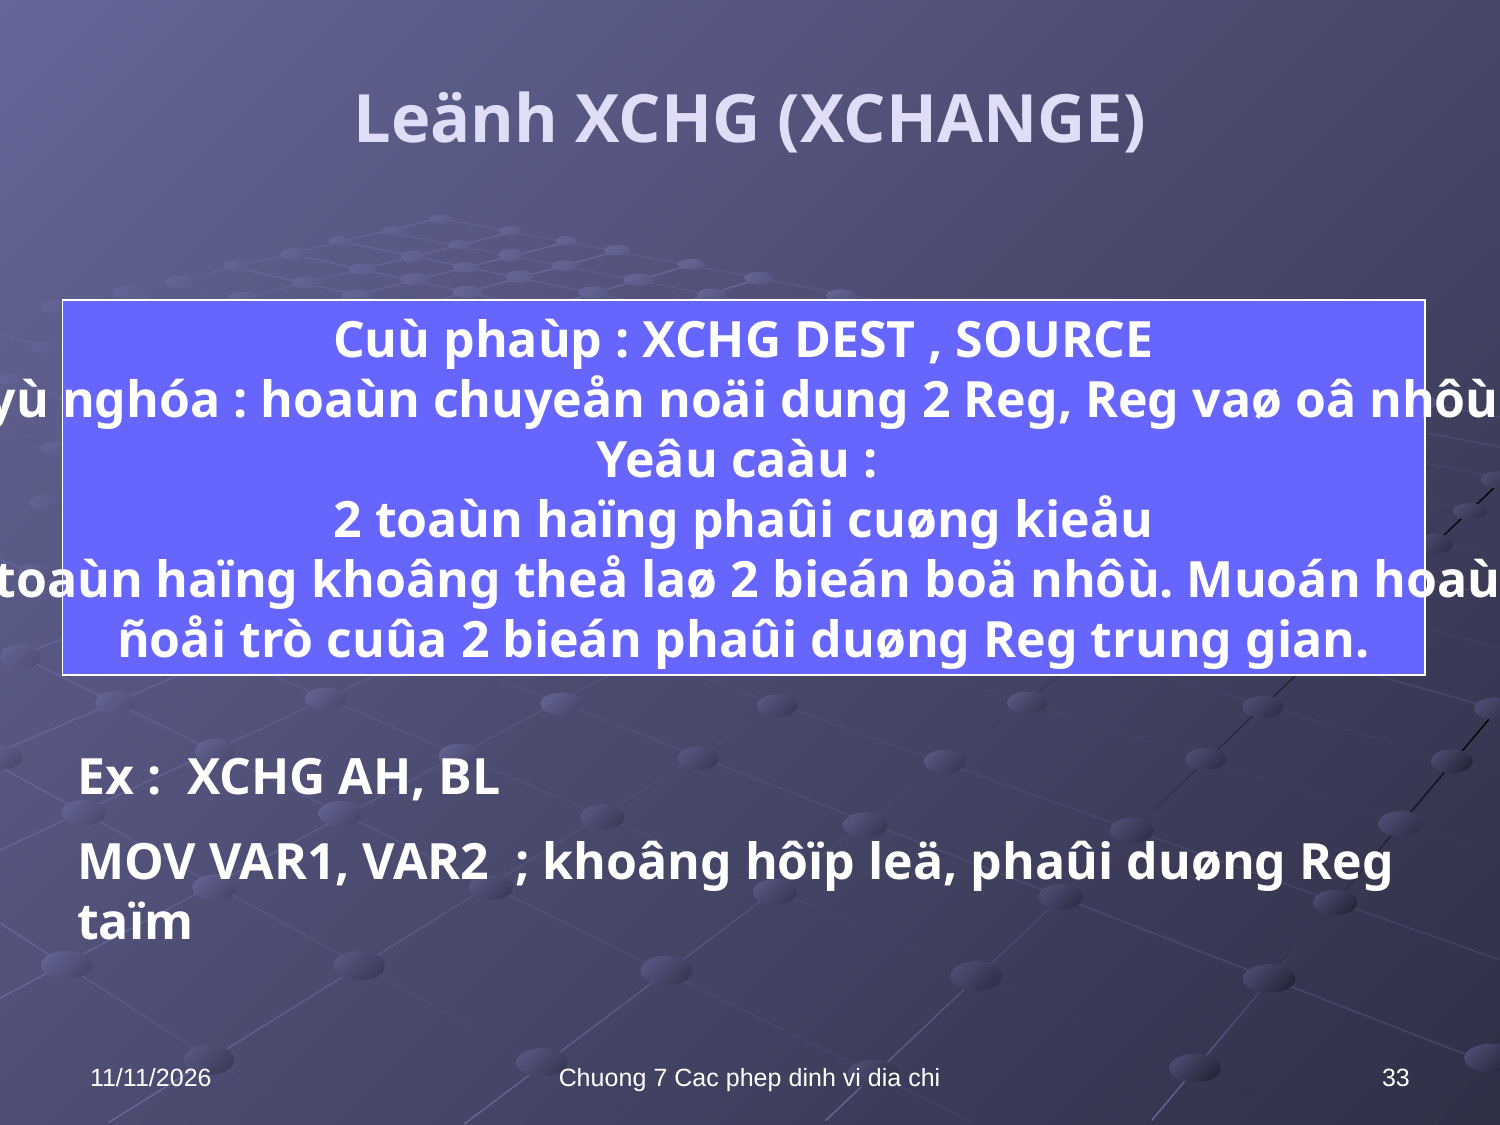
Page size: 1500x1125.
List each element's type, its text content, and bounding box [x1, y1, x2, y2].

footer Chuong 7 Cac phep dinh vi dia chi [512, 1043, 988, 1100]
title Leänh XCHG (XCHANGE) [75, 45, 1425, 188]
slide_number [75, 1043, 425, 1100]
text_box Ex : XCHG AH, BL MOV VAR1, VAR2 ; khoâng hôïp leä, phaûi duøng Reg taïm [62, 737, 1438, 1043]
slide_number 33 [1074, 1043, 1425, 1100]
text_box Cuù phaùp : XCHG DEST , SOURCE yù nghóa : hoaùn chuyeån noäi dung 2 Reg, Reg vaø oâ nhôù Yeâu caàu : 2 toaùn haïng phaûi cuøng kieåu 2 toaùn haïng khoâng theå laø 2 bieán boä nhôù. Muoán hoaùn ñoåi trò cuûa 2 bieán phaûi duøng Reg trung gian. [62, 299, 1425, 675]
